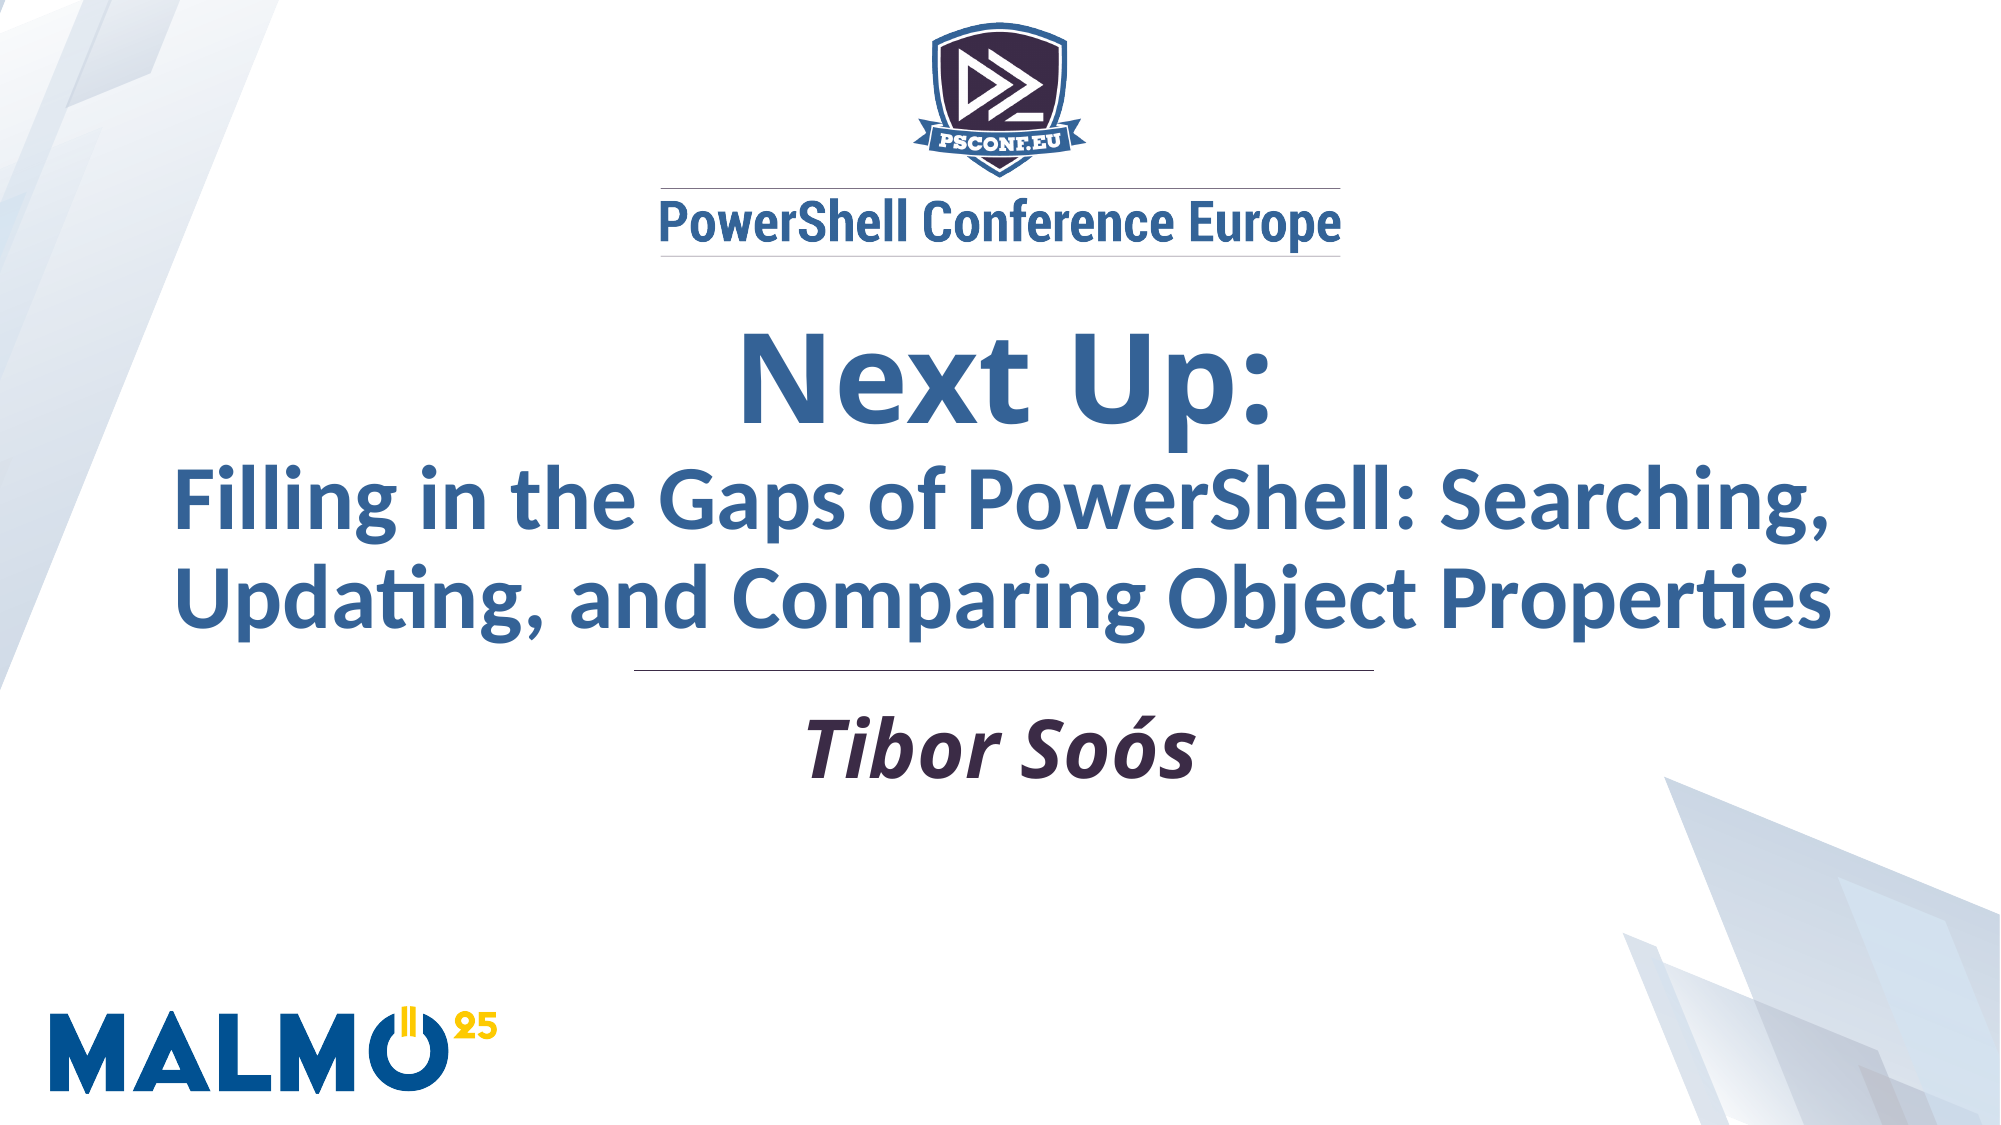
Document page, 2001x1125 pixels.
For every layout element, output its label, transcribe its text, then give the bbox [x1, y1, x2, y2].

title Next Up: Filling in the Gaps of PowerShell: Searching, Updating, and Comparing Object Properties [141, 438, 1867, 656]
text_box Tibor Soós [249, 700, 1750, 805]
picture [0, 0, 2000, 1125]
